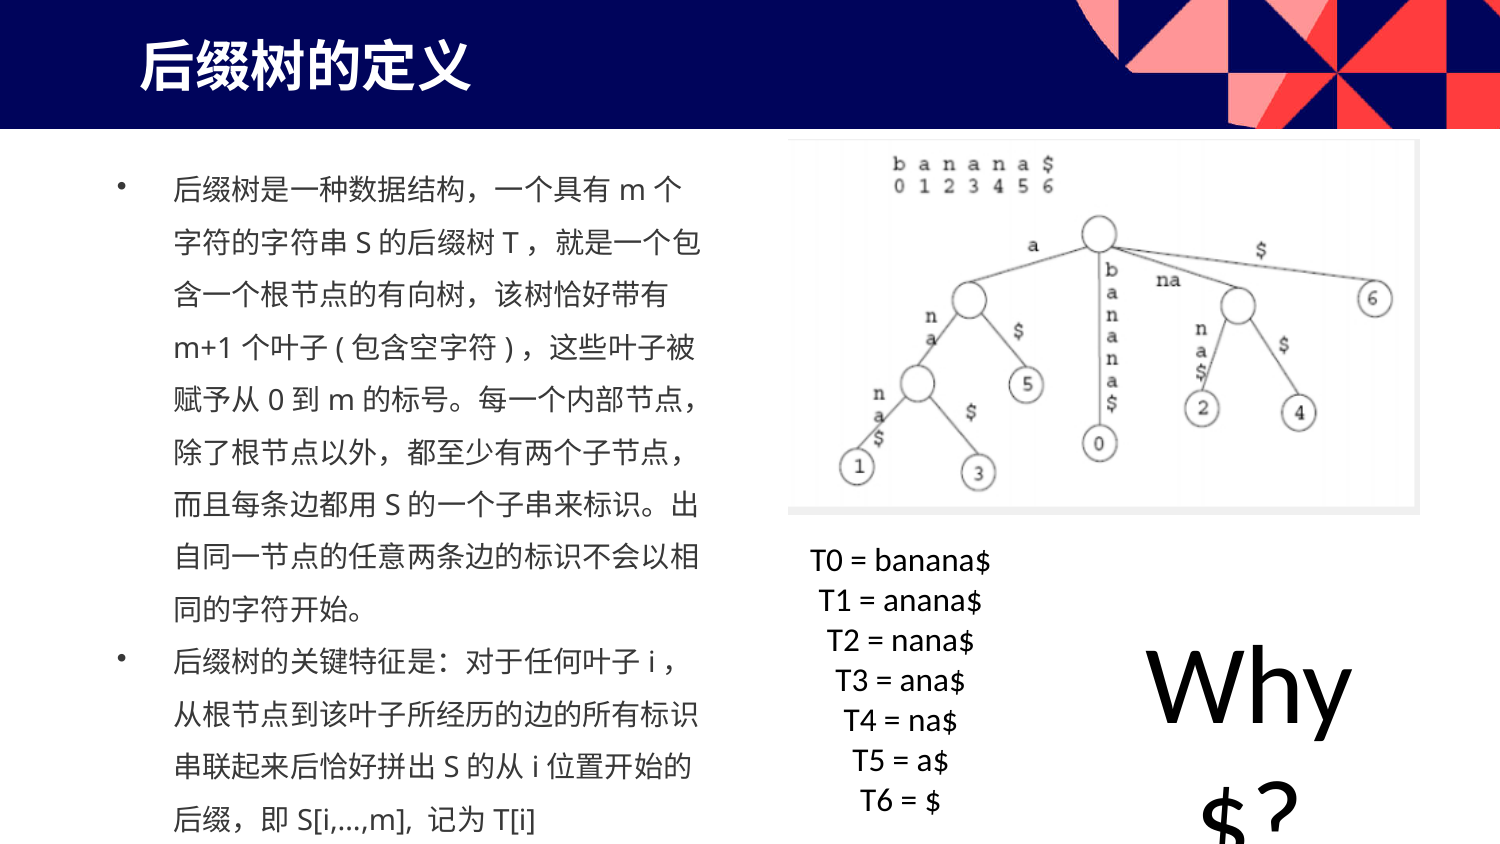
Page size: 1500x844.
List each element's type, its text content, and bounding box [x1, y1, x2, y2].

text_box 后缀树是一种数据结构，一个具有m个字符的字符串S的后缀树T，就是一个包含一个根节点的有向树，该树恰好带有m+1个叶子(包含空字符)，这些叶子被赋予从0到m的标号。每一个内部节点，除了根节点以外，都至少有两个子节点，而且每条边都用S的一个子串来标识。出自同一节点的任意两条边的标识不会以相同的字符开始。 后缀树的关键特征是：对于任何叶子i，从根节点到该叶子所经历的边的所有标识串联起来后恰好拼出S的从i位置开始的后缀，即S[i,…,m], 记为T[i] [102, 146, 724, 739]
picture [788, 139, 1420, 515]
text_box Why $? [1064, 603, 1434, 844]
text_box T0 = banana$ T1 = anana$ T2 = nana$ T3 = ana$ T4 = na$ T5 = a$ T6 = $ [680, 530, 1121, 826]
picture [0, 0, 1500, 129]
